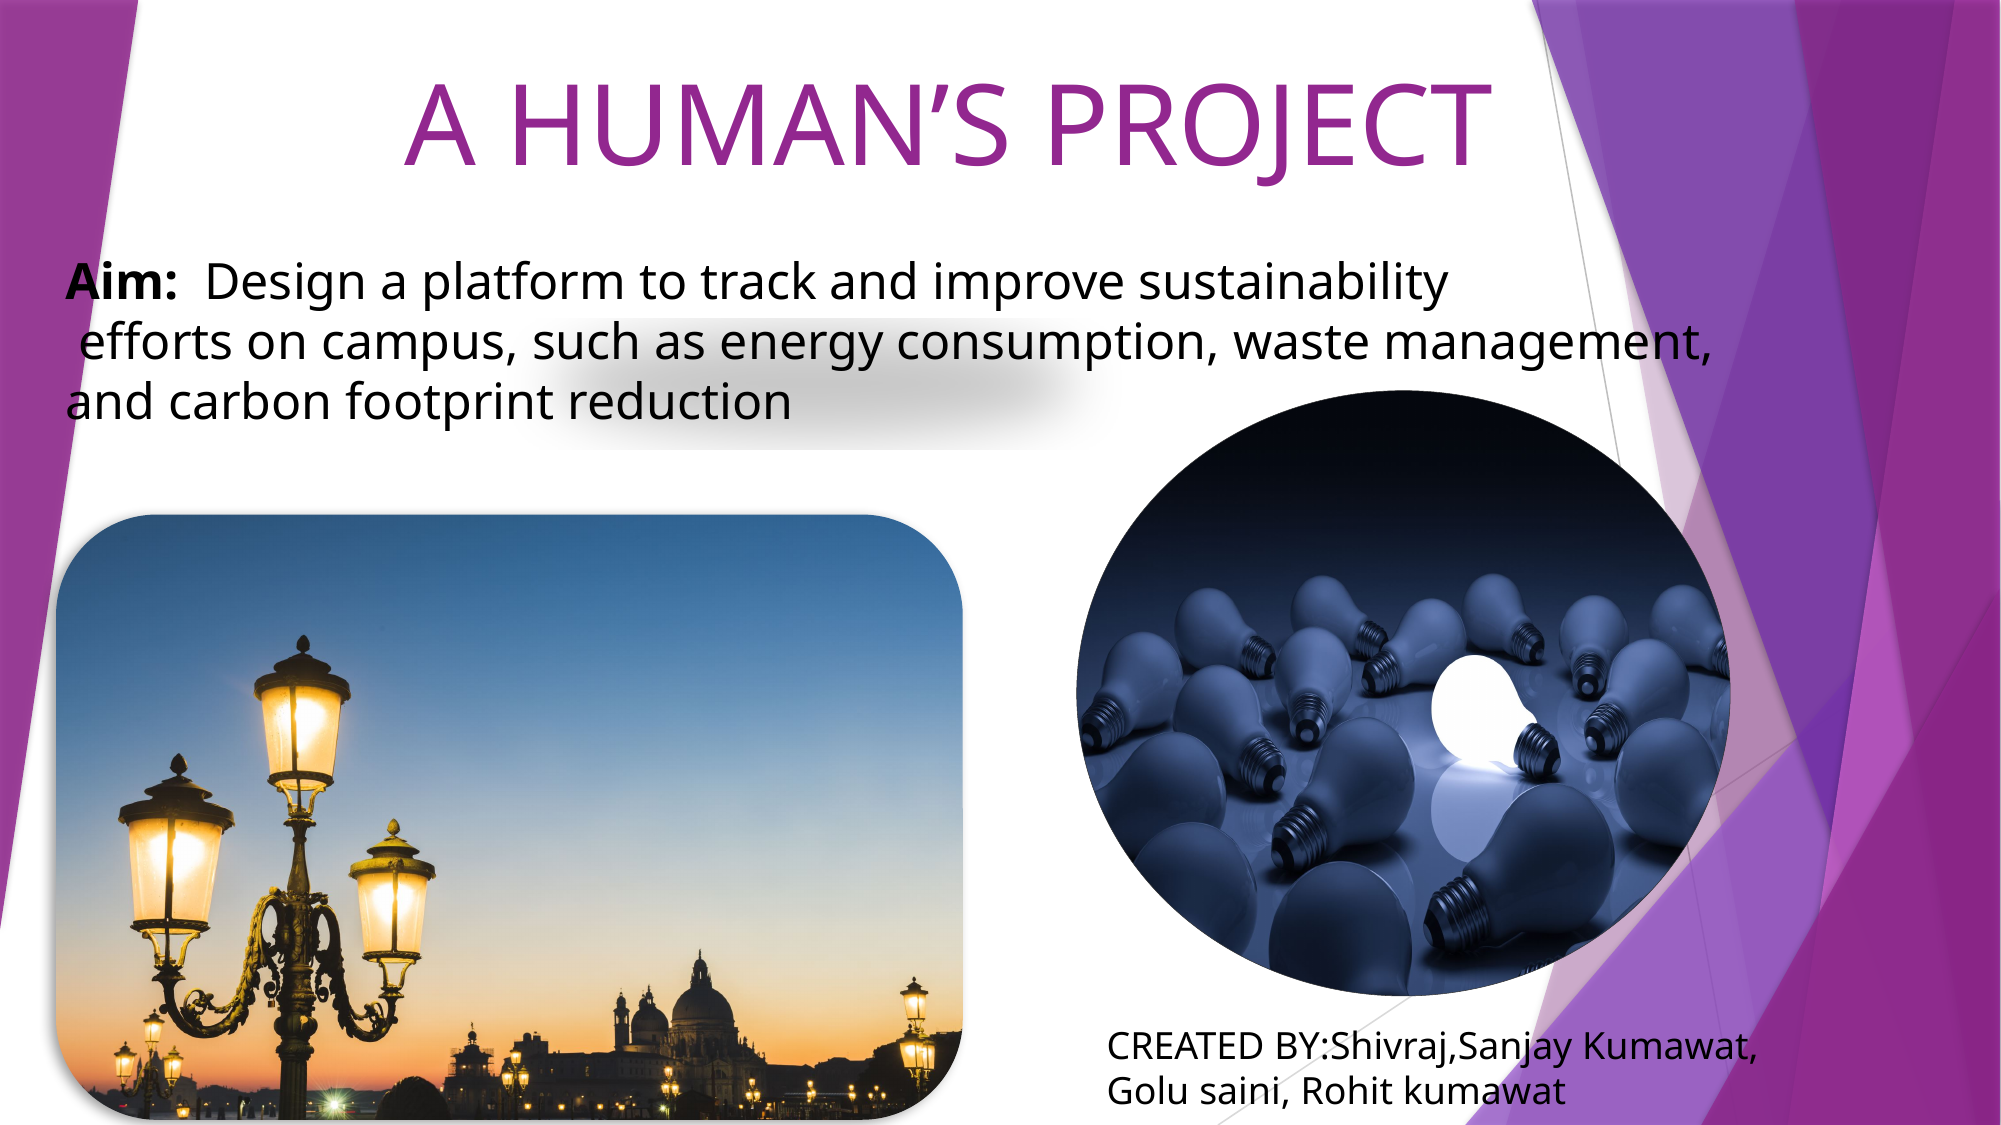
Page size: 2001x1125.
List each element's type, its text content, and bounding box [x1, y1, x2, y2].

text_box Aim: Design a platform to track and improve sustainability efforts on campus, such as energy consumption, waste management, and carbon footprint reduction [50, 241, 1743, 437]
picture [1076, 390, 1731, 997]
picture [55, 514, 964, 1121]
title A HUMAN’S PROJECT [199, 26, 1700, 196]
text_box CREATED BY:Shivraj,Sanjay Kumawat, Golu saini, Rohit kumawat [1091, 1015, 1795, 1120]
